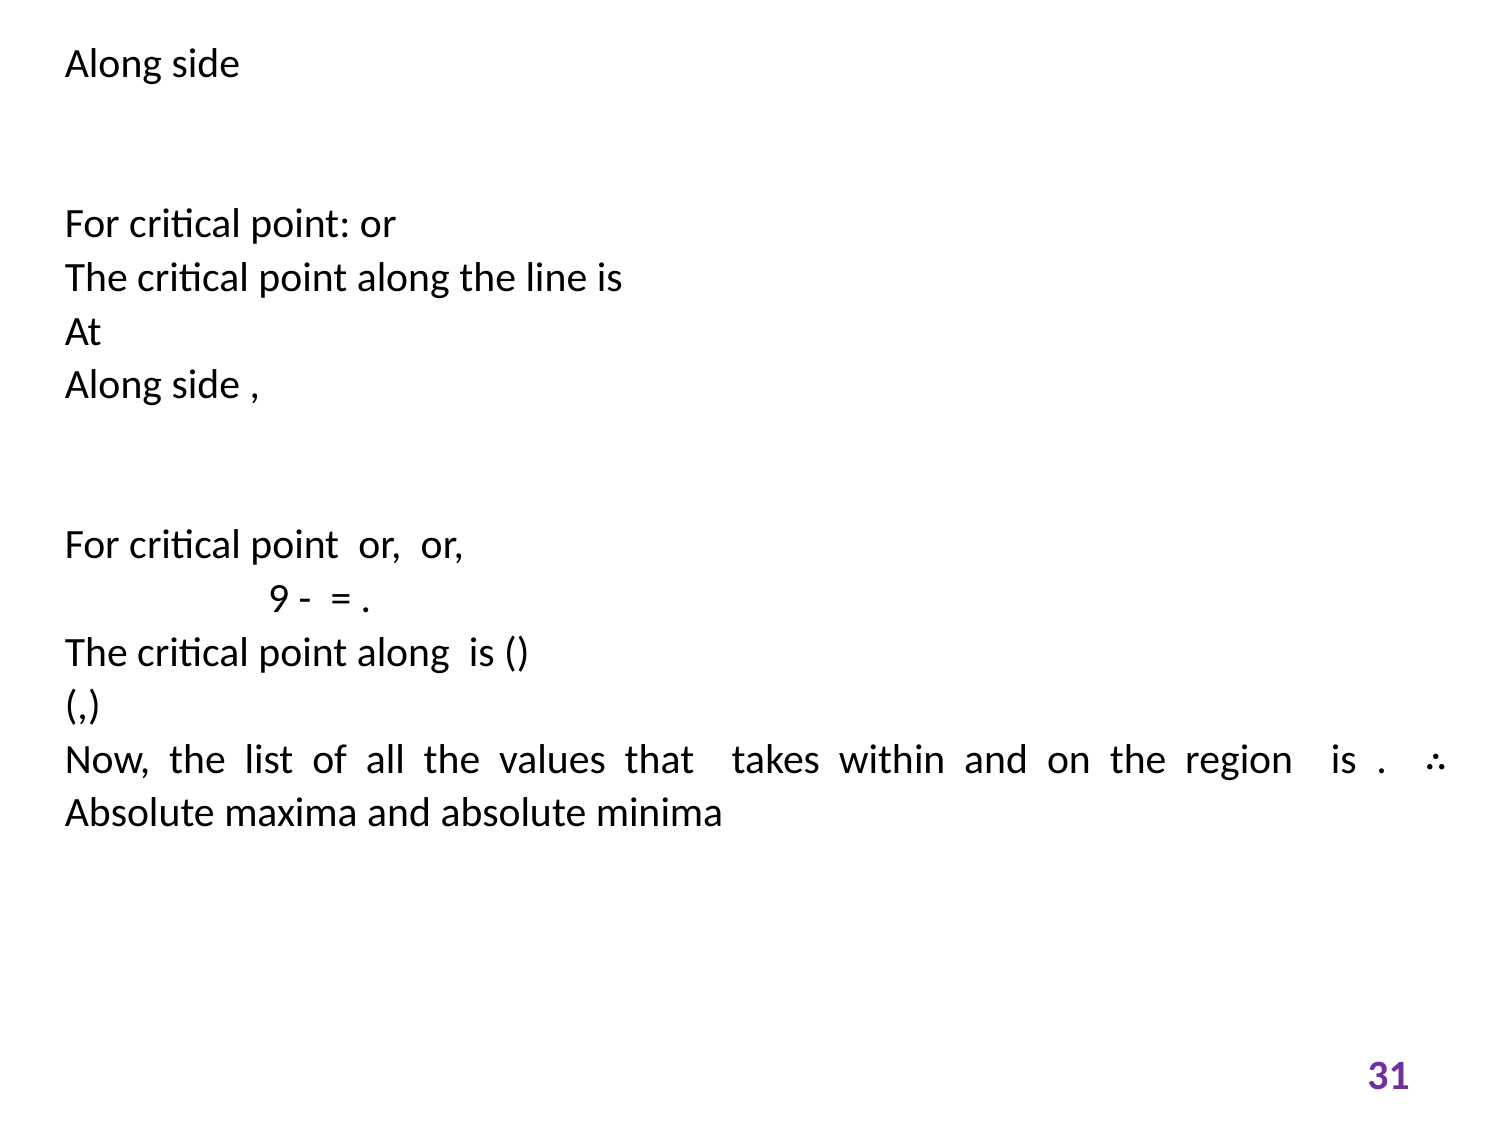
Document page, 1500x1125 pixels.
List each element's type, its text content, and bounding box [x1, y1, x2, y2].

slide_number 31 [1074, 1042, 1425, 1103]
